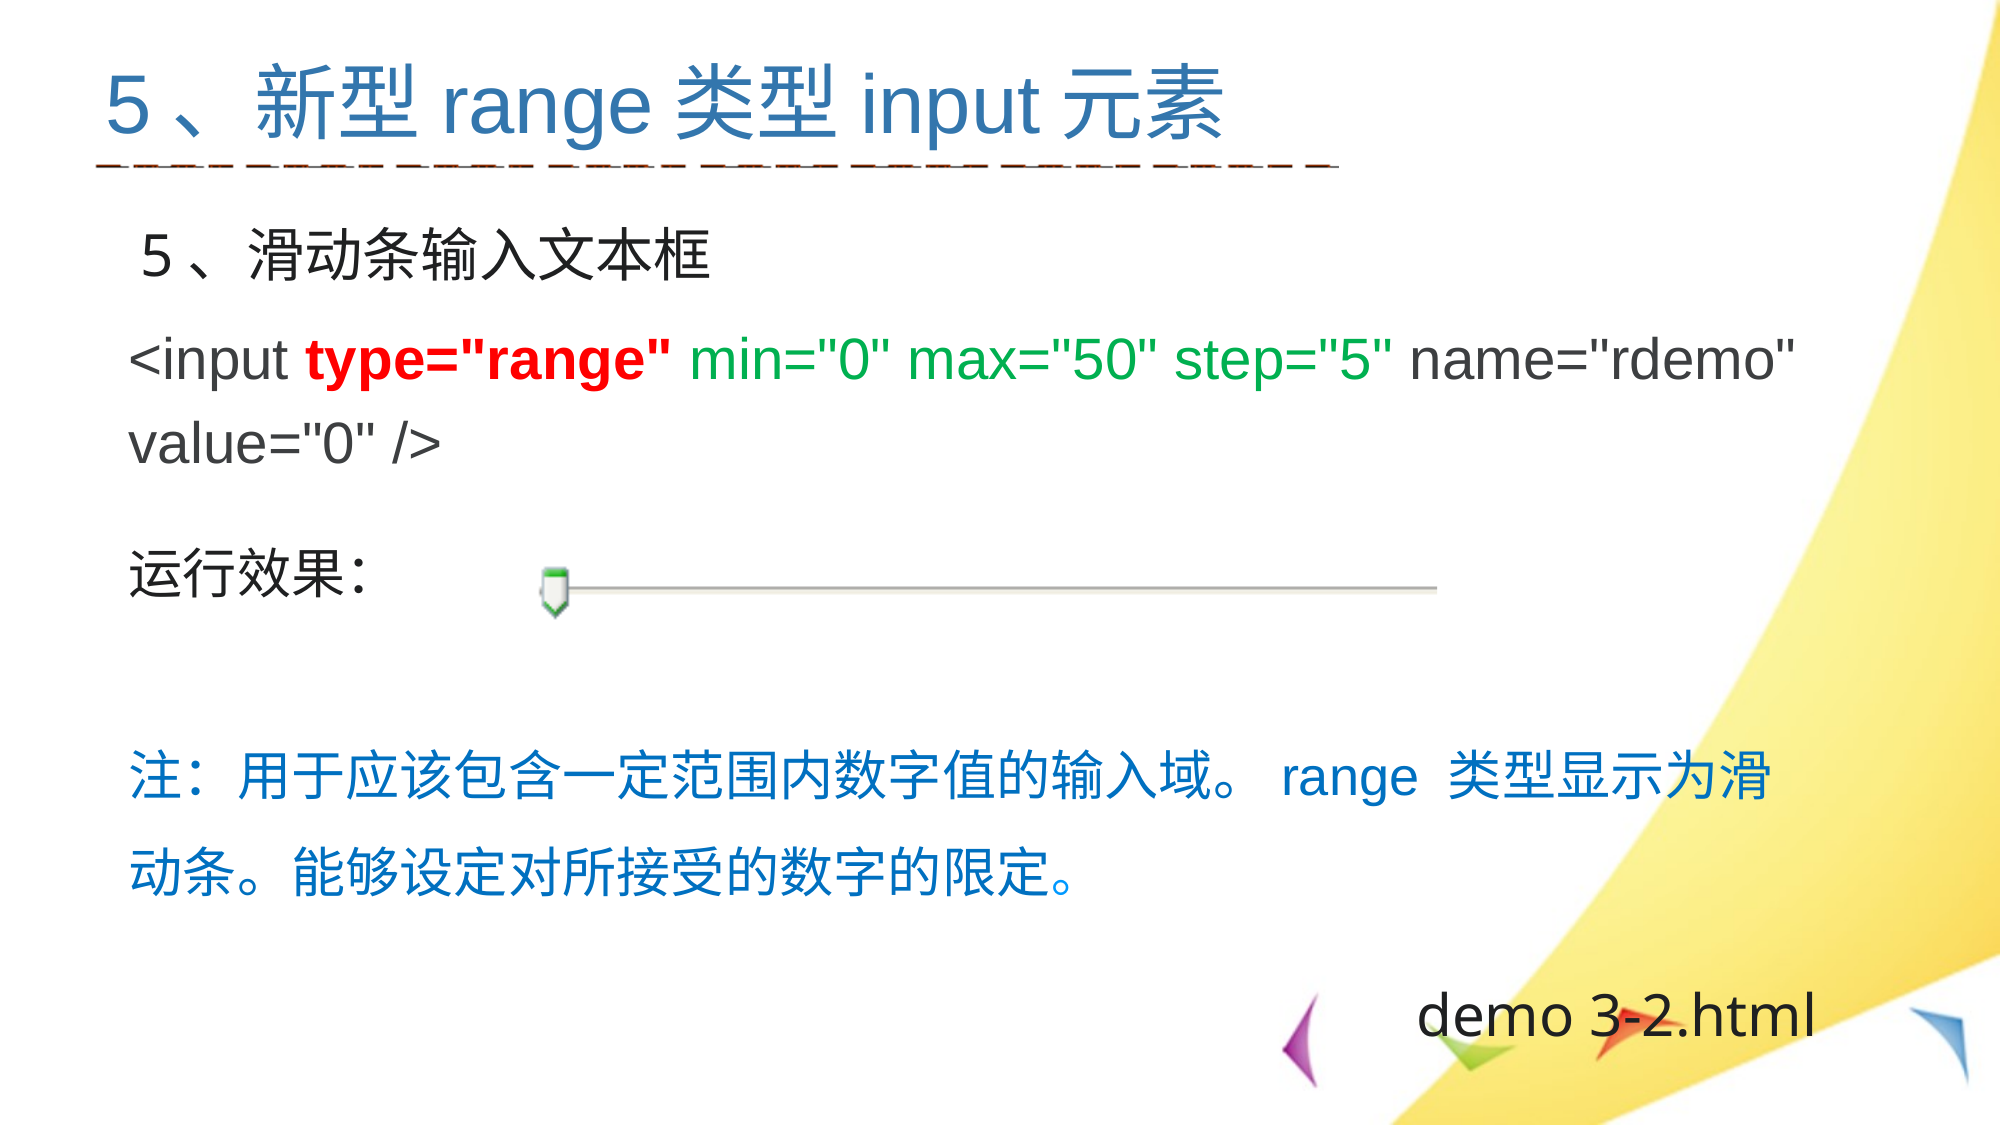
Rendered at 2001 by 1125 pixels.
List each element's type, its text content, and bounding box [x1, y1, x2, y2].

text_box demo 3-2.html [1401, 970, 1957, 1052]
picture [88, 0, 2000, 1125]
title 5、新型range类型input元素 [90, 42, 1700, 170]
text_box 5、滑动条输入文本框 [125, 210, 1321, 303]
picture [491, 560, 1438, 632]
list <input type="range" min="0" max="50" step="5" name="rdemo" value="0" /> 运行效果： 注：用于应该包含一定范围内数字值的输入域。range 类型显示为滑动条。能够设定对所接受的数字的限定。 [113, 299, 1828, 1042]
